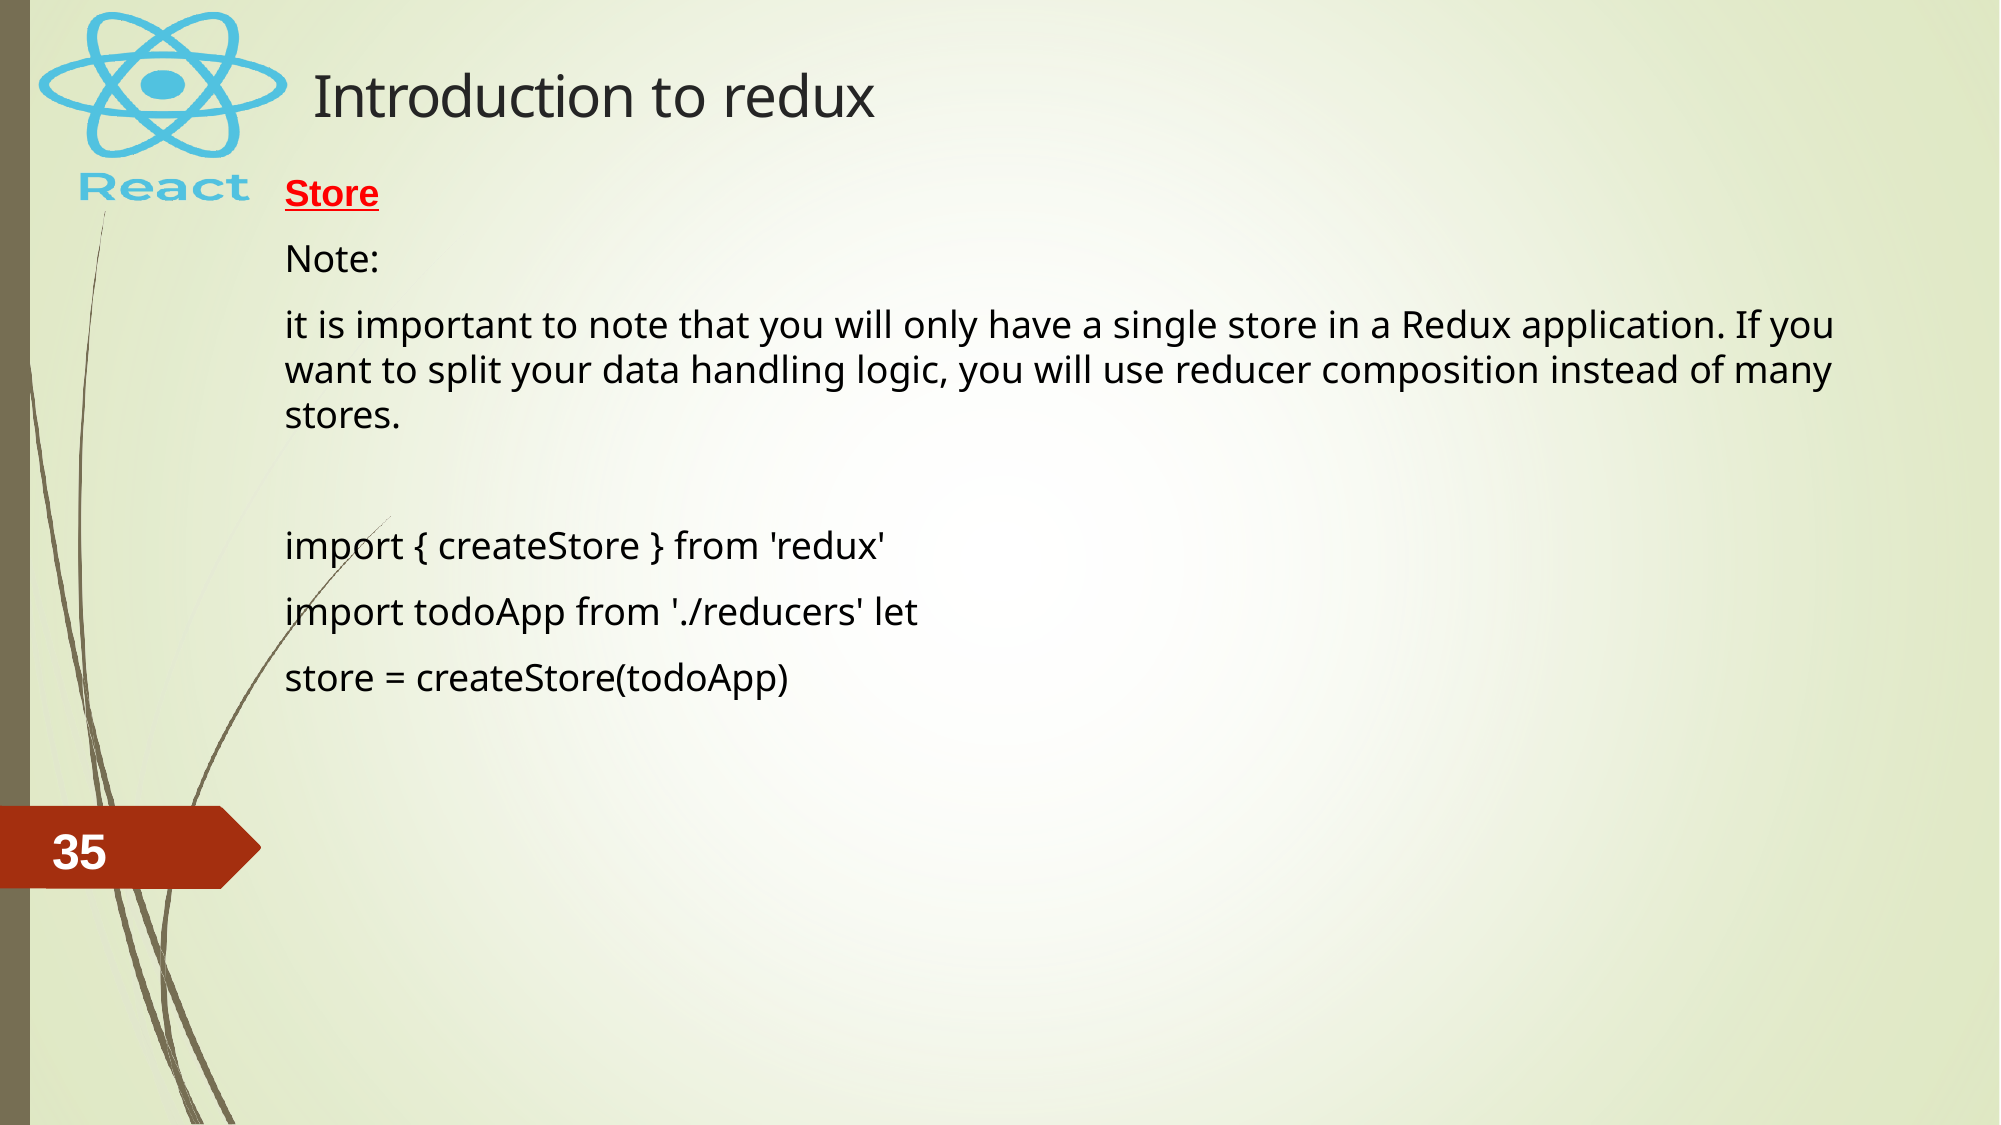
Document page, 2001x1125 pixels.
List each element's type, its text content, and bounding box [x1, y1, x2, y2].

picture [0, 0, 2000, 1125]
title Introduction to redux [330, 56, 908, 145]
text_box 35 [50, 817, 111, 880]
text_box Store Note: it is important to note that you will only have a single store in a Redux application. If you want to split your data handling logic, you will use reducer composition instead of many stores. import { createStore } from 'redux' import todoApp from './reducers' let store = createStore(todoApp) [282, 145, 1916, 699]
